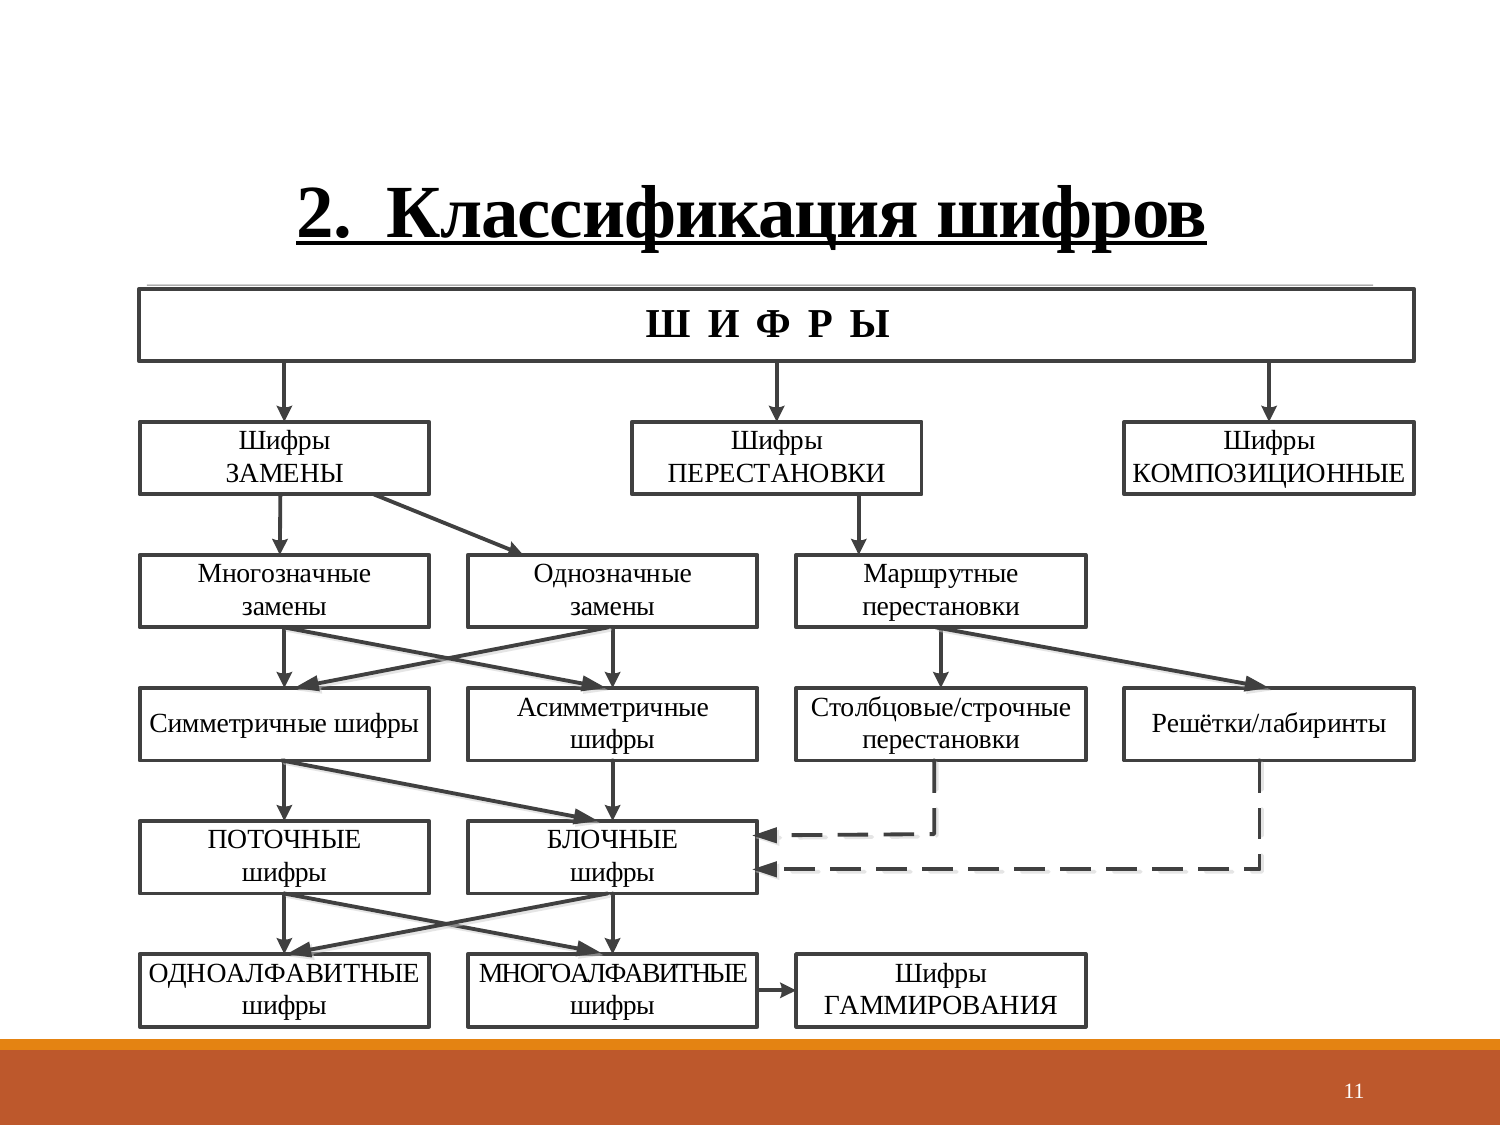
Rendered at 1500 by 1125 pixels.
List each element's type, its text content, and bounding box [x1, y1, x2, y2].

picture [132, 284, 1421, 1035]
title 2. Классификация шифров [133, 22, 1371, 260]
slide_number 11 [1217, 1059, 1380, 1120]
